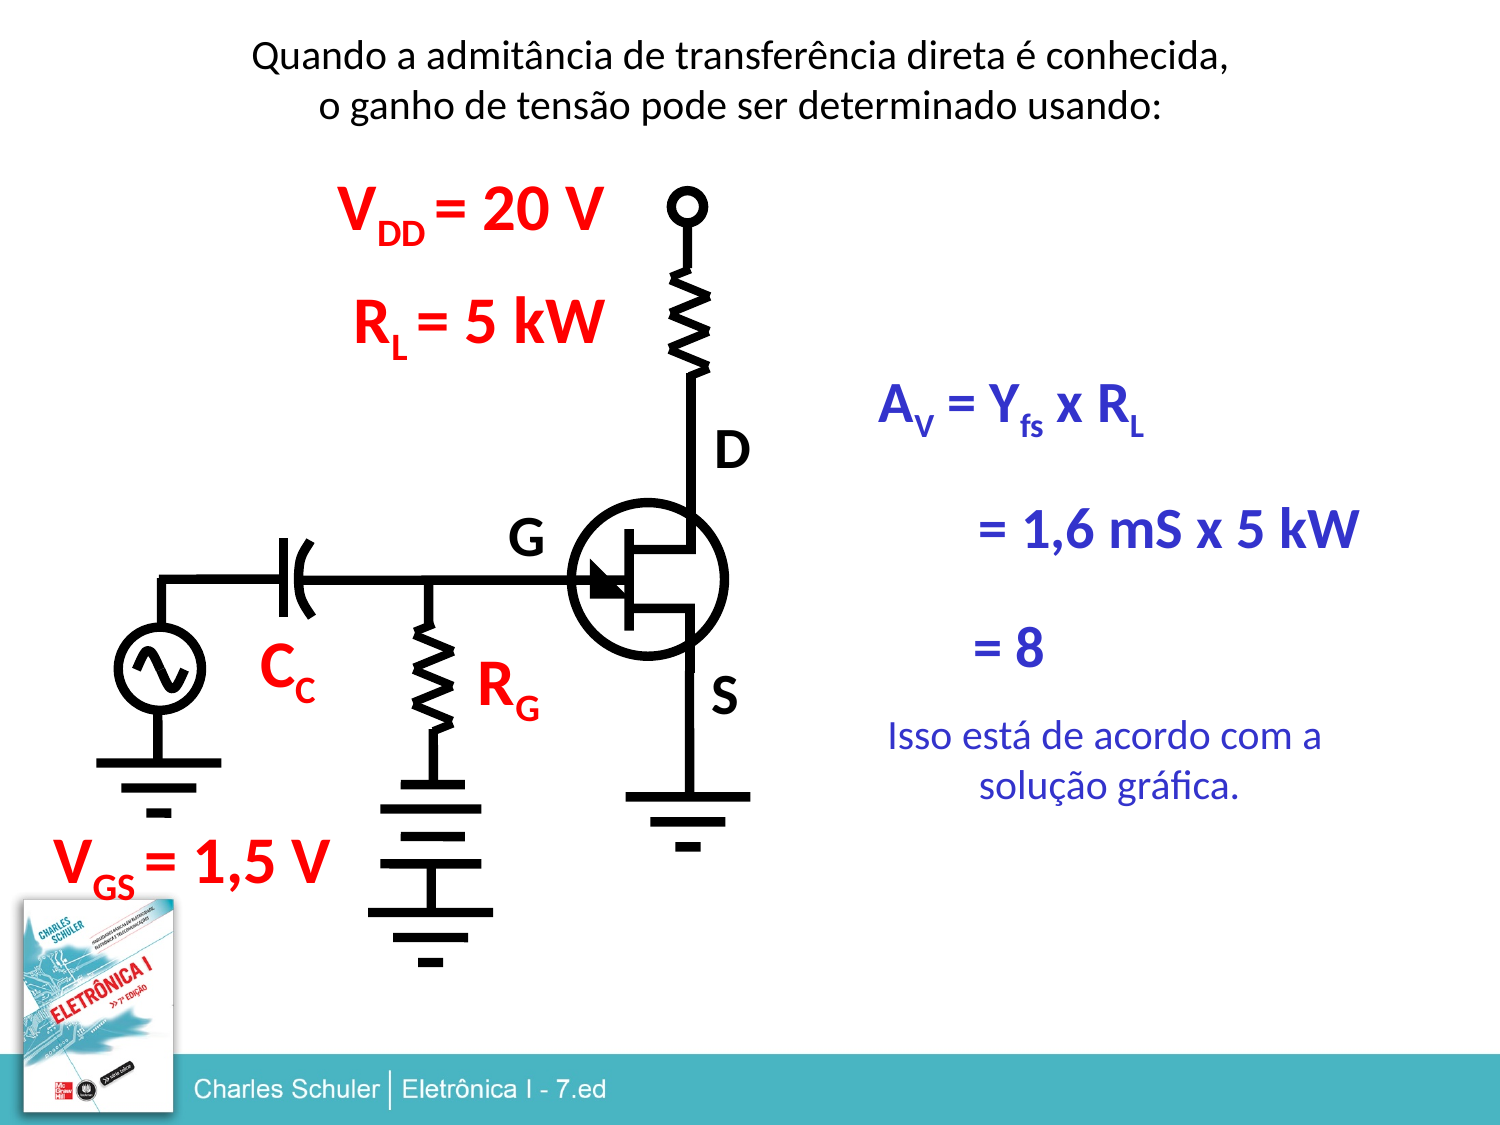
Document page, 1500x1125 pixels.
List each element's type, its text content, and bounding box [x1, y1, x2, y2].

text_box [96, 762, 222, 814]
text_box RL = 5 kW [339, 269, 621, 376]
text_box [671, 190, 704, 223]
text_box VDD = 20 V [322, 156, 620, 262]
text_box = 1,6 mS x 5 kW [964, 482, 1376, 568]
picture [0, 0, 1500, 1125]
text_box [571, 502, 725, 657]
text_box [391, 773, 471, 875]
text_box G [494, 490, 562, 576]
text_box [668, 269, 711, 377]
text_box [117, 626, 202, 711]
text_box RG [463, 631, 555, 737]
text_box D [699, 402, 767, 488]
text_box AV = Yfs x RL [864, 356, 1159, 452]
text_box Isso está de acordo com a solução gráfica. [872, 700, 1347, 816]
text_box = 8 [958, 602, 1061, 687]
text_box Quando a admitância de transferência direta é conhecida, o ganho de tensão pode ser determinado usando: [236, 20, 1246, 136]
text_box CC [245, 612, 331, 719]
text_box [367, 912, 494, 963]
text_box S [697, 648, 755, 734]
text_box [412, 623, 454, 732]
text_box VGS = 1,5 V [38, 809, 347, 916]
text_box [283, 537, 313, 618]
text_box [625, 796, 751, 848]
text_box [590, 560, 629, 598]
